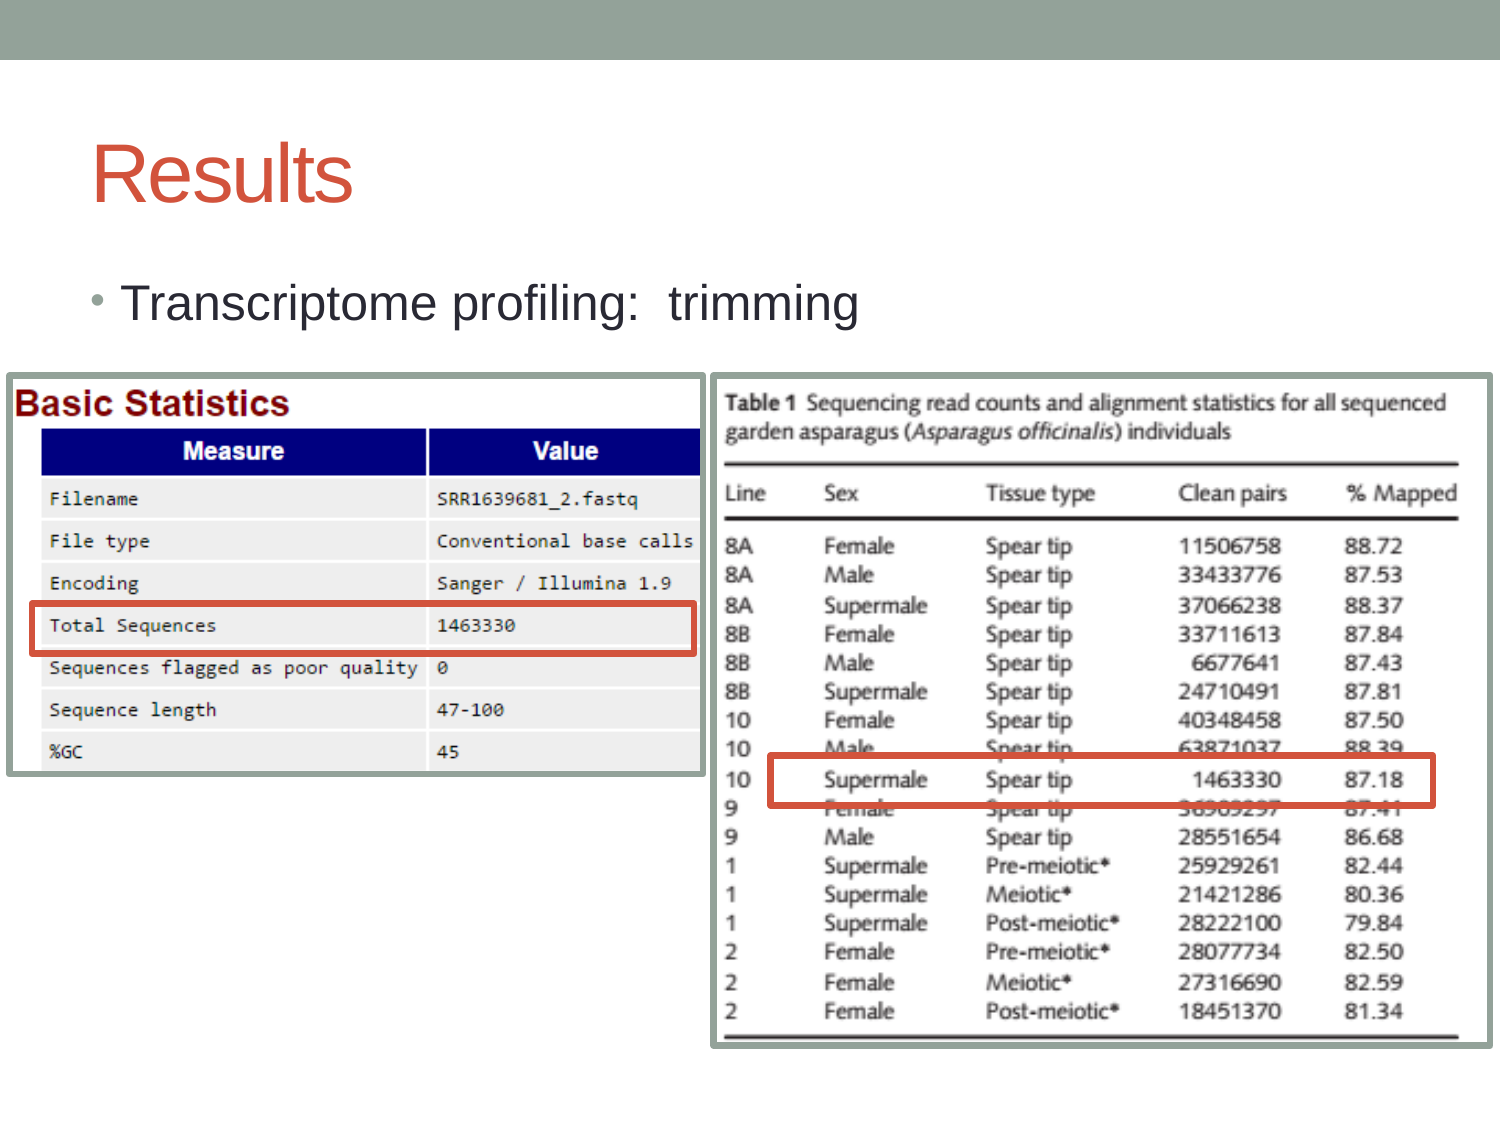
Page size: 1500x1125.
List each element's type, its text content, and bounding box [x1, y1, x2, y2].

title Results [75, 87, 1425, 250]
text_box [12, 378, 701, 772]
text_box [716, 378, 1488, 1043]
list Transcriptome profiling: trimming [75, 262, 1425, 1063]
